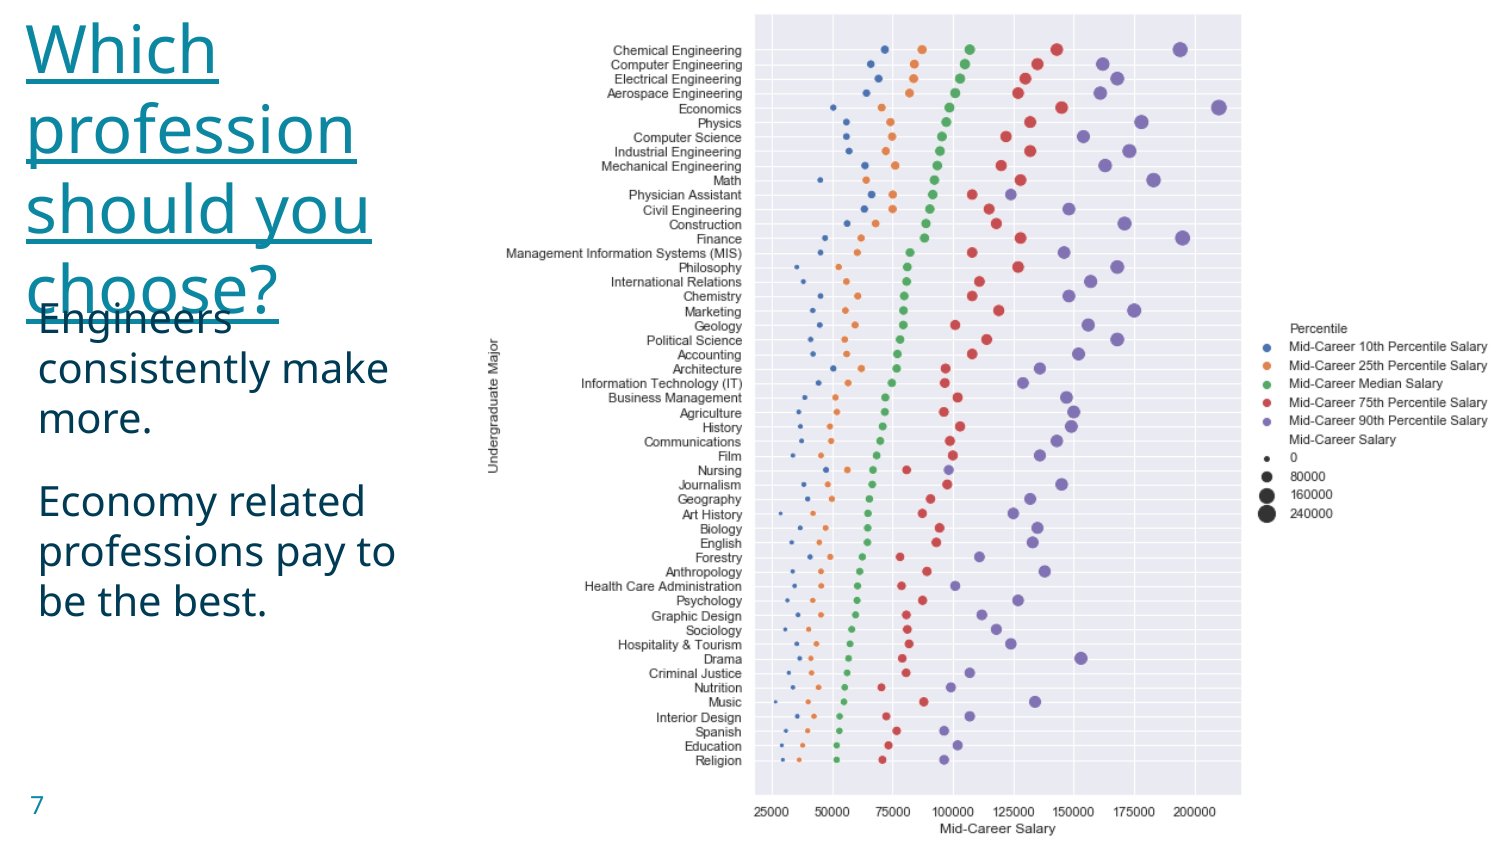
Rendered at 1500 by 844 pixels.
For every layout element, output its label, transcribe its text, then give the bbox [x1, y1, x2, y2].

text_box Engineers consistently make more. Economy related professions pay to be the best. [22, 284, 416, 633]
text_box Which profession should you choose? [10, 0, 478, 335]
picture [480, 0, 1500, 844]
slide_number 7 [15, 774, 105, 839]
